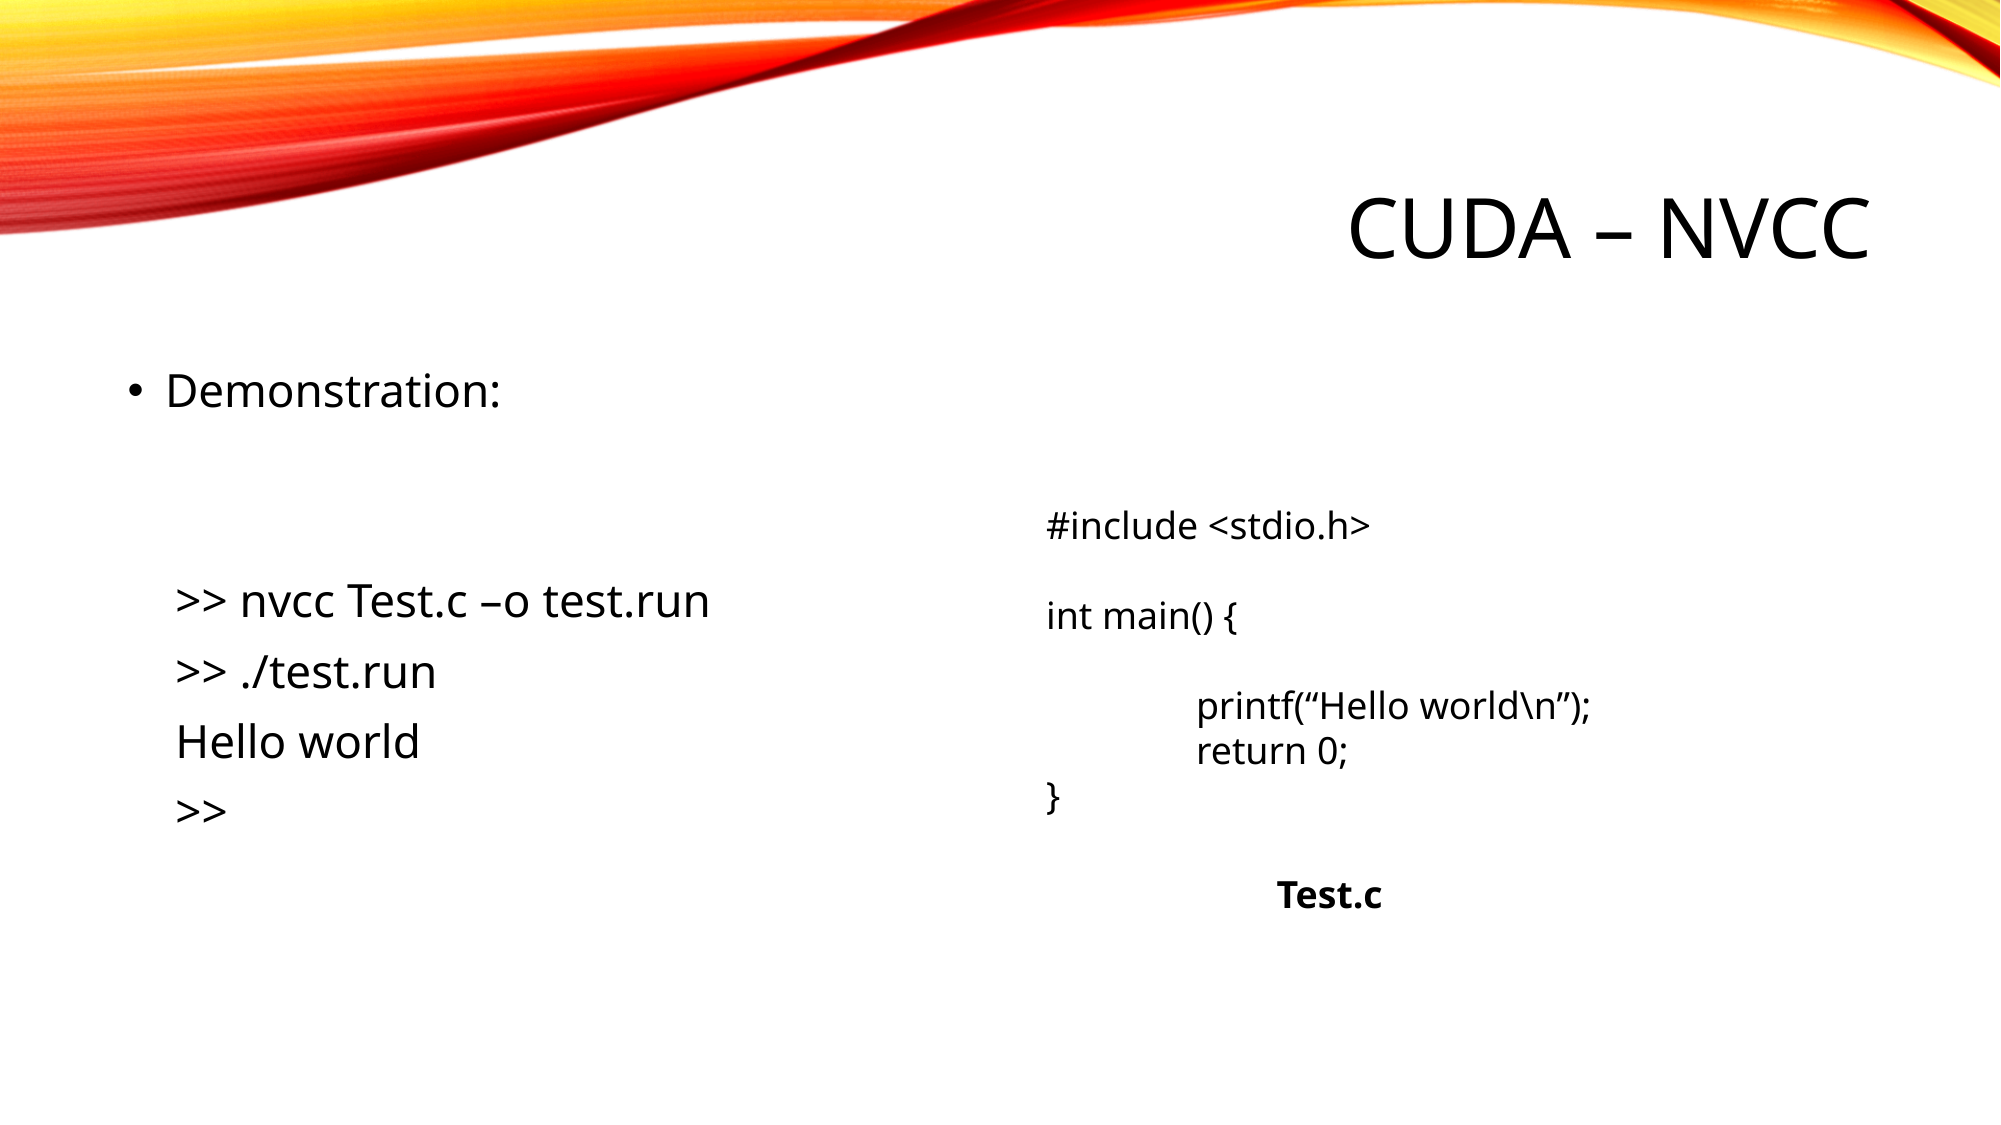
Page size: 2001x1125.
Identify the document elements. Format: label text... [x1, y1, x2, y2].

title CUDA – NVCC [474, 125, 1888, 338]
text_box #include <stdio.h> int main() { printf(“Hello world\n”); return 0; } [1031, 494, 1658, 825]
picture [0, 0, 2000, 237]
list Demonstration: >> nvcc Test.c –o test.run >> ./test.run Hello world >> [112, 360, 1888, 1021]
text_box Test.c [1261, 863, 1427, 923]
